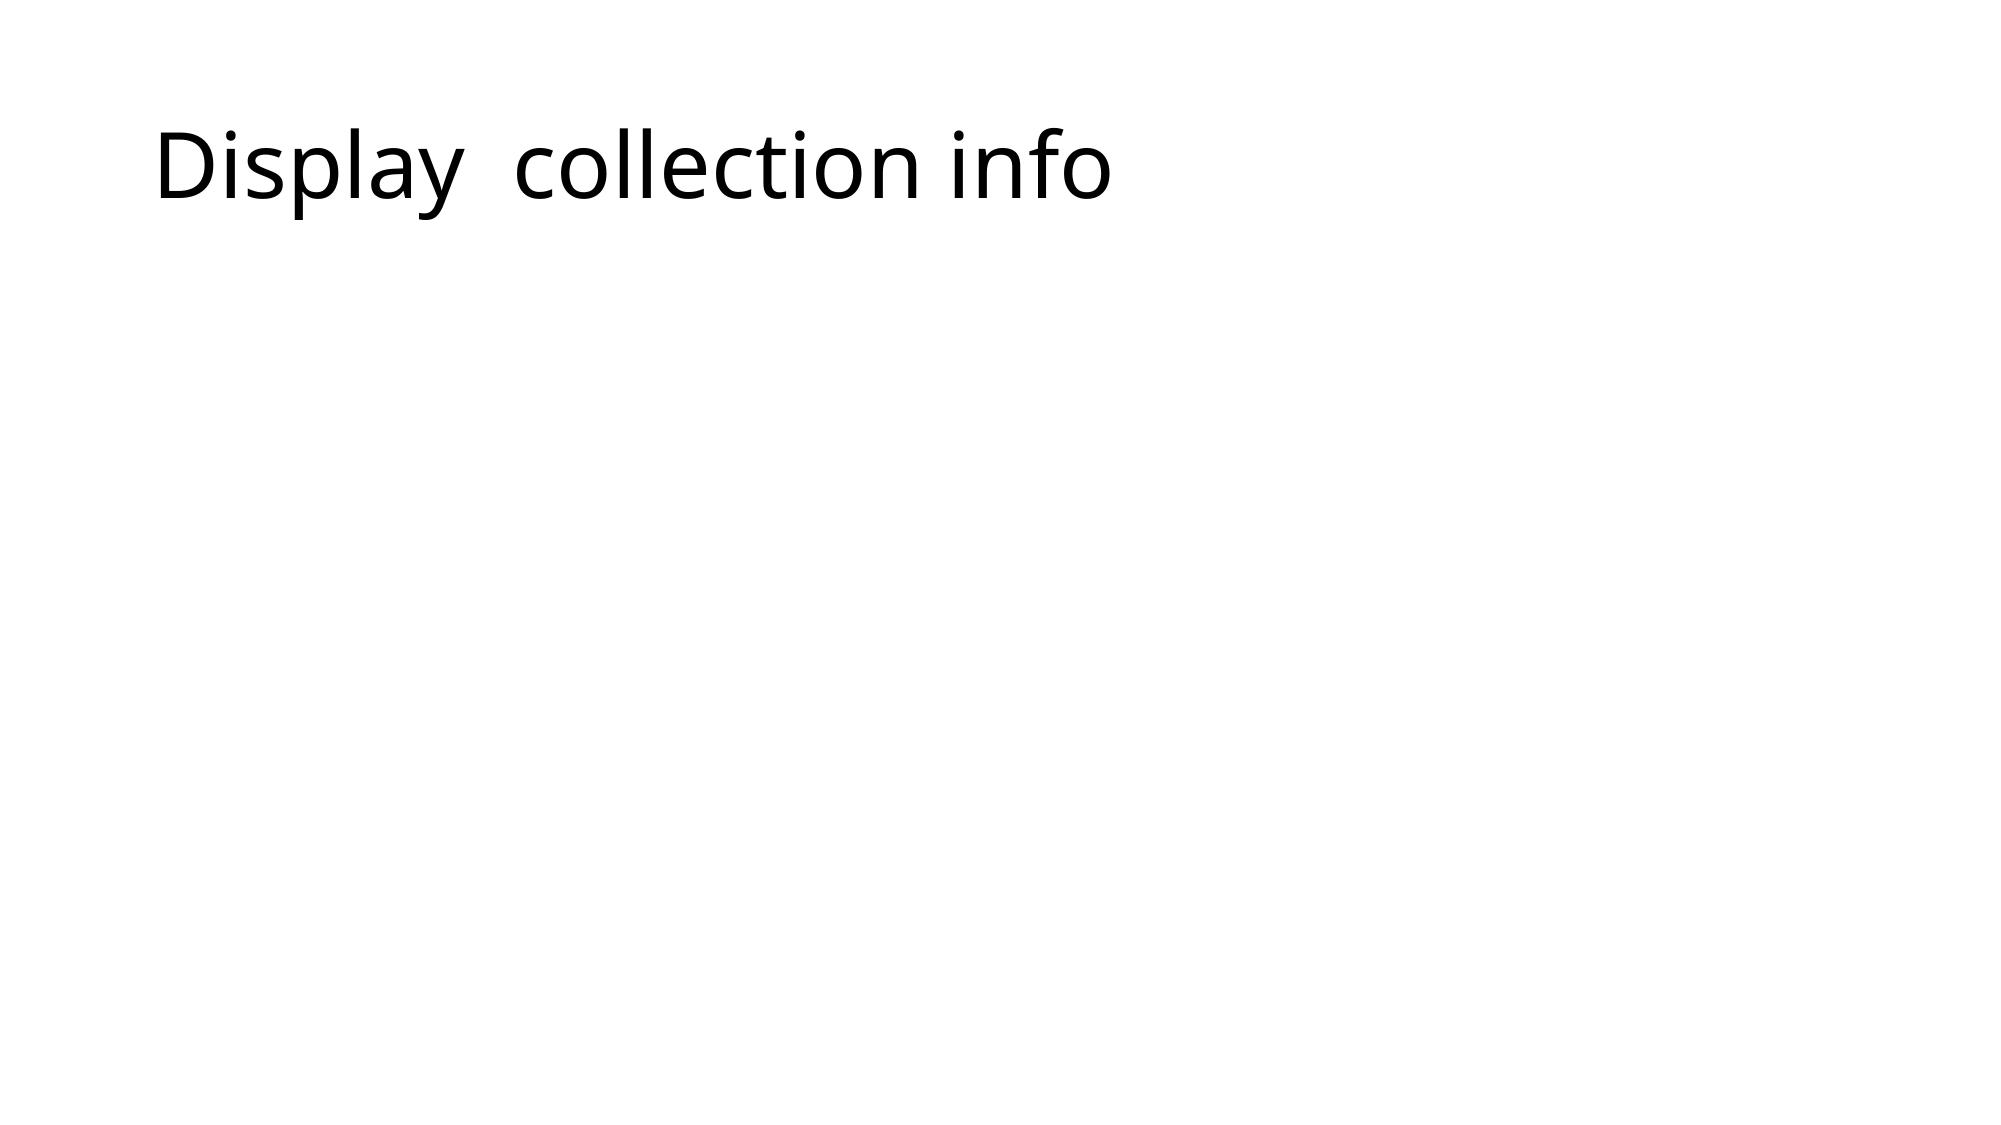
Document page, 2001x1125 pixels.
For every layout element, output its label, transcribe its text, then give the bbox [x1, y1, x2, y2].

title Display collection info [137, 59, 1863, 278]
